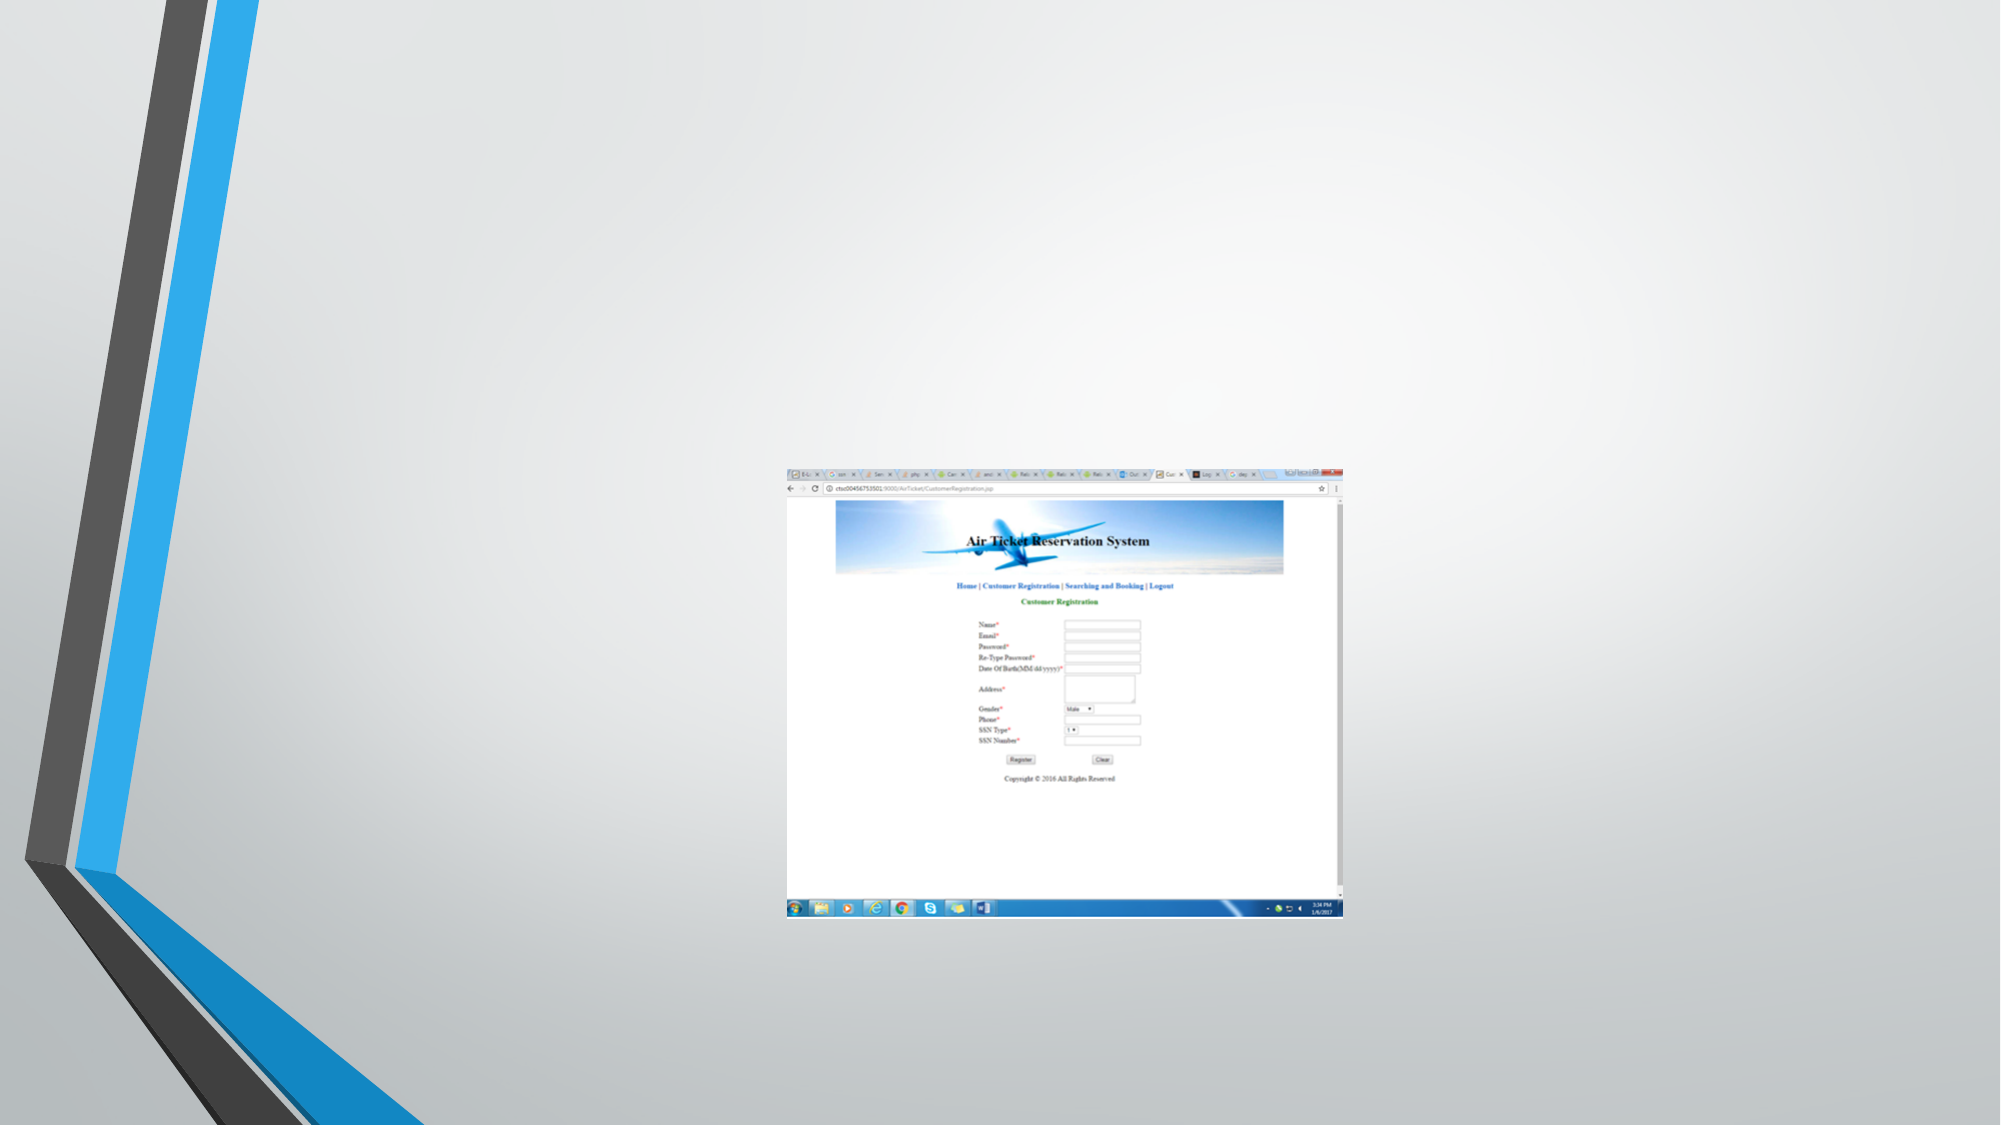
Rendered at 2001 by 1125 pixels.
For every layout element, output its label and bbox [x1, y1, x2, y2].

list [787, 468, 1344, 919]
